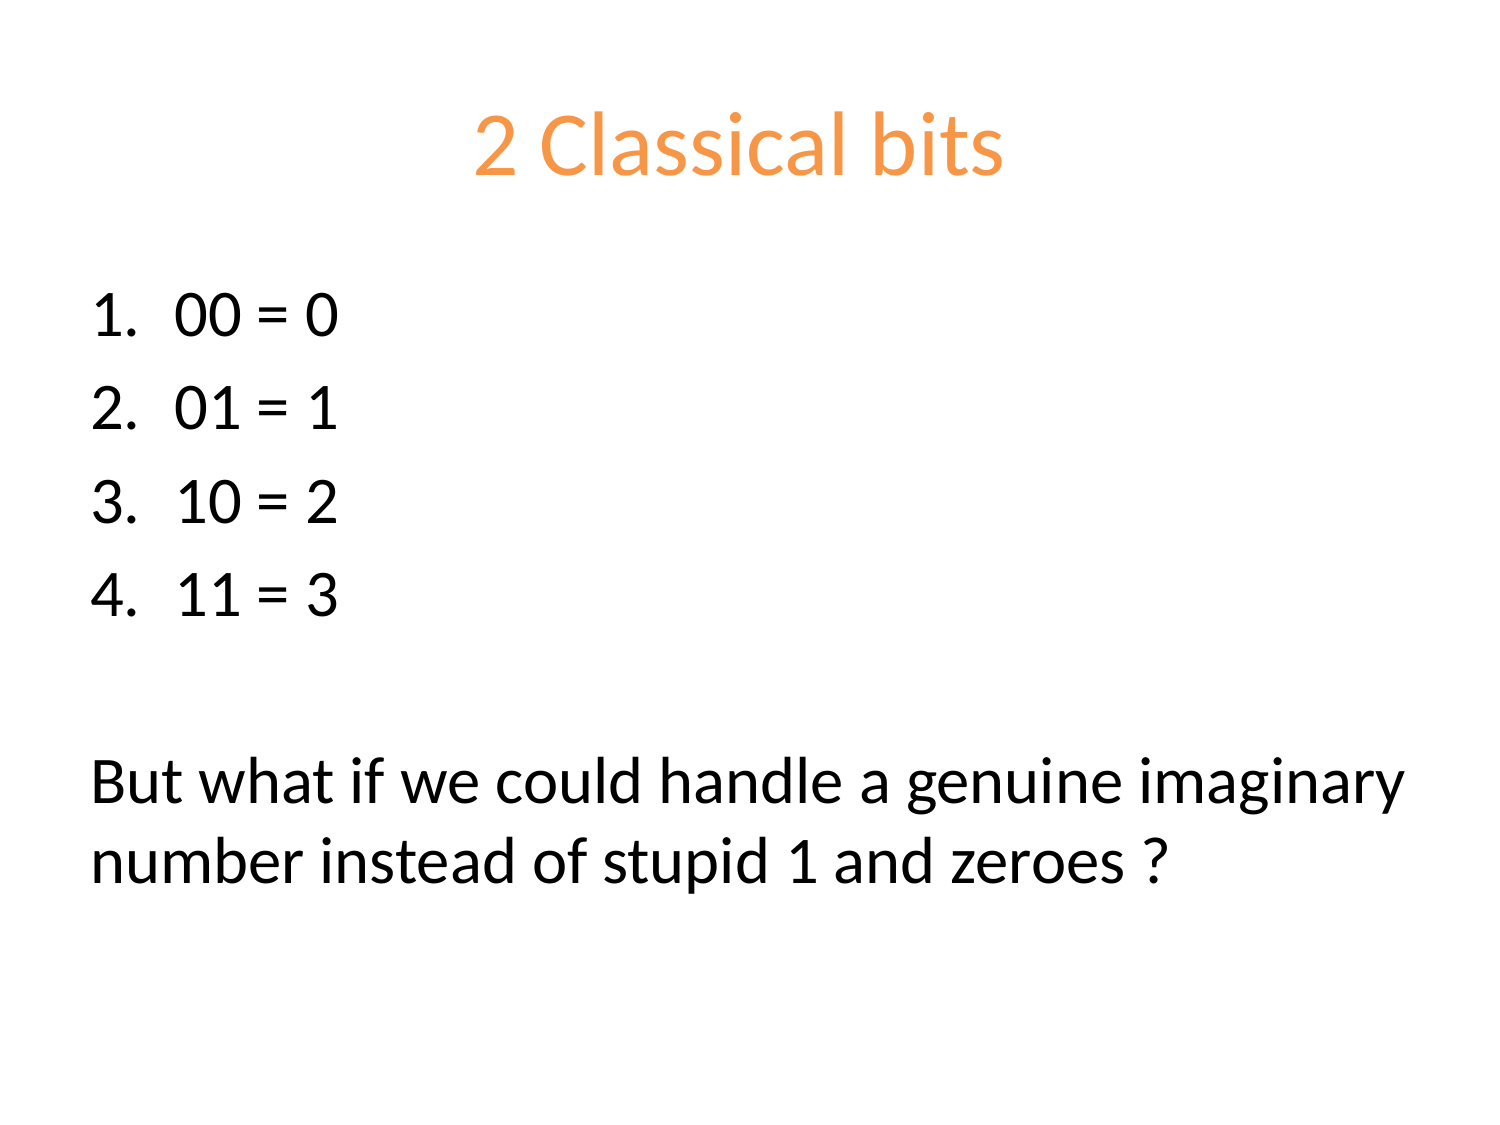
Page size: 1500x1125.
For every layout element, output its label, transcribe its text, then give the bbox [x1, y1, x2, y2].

title 2 Classical bits [75, 45, 1425, 233]
list 00 = 0 01 = 1 10 = 2 11 = 3 But what if we could handle a genuine imaginary number instead of stupid 1 and zeroes ? [75, 262, 1425, 1005]
